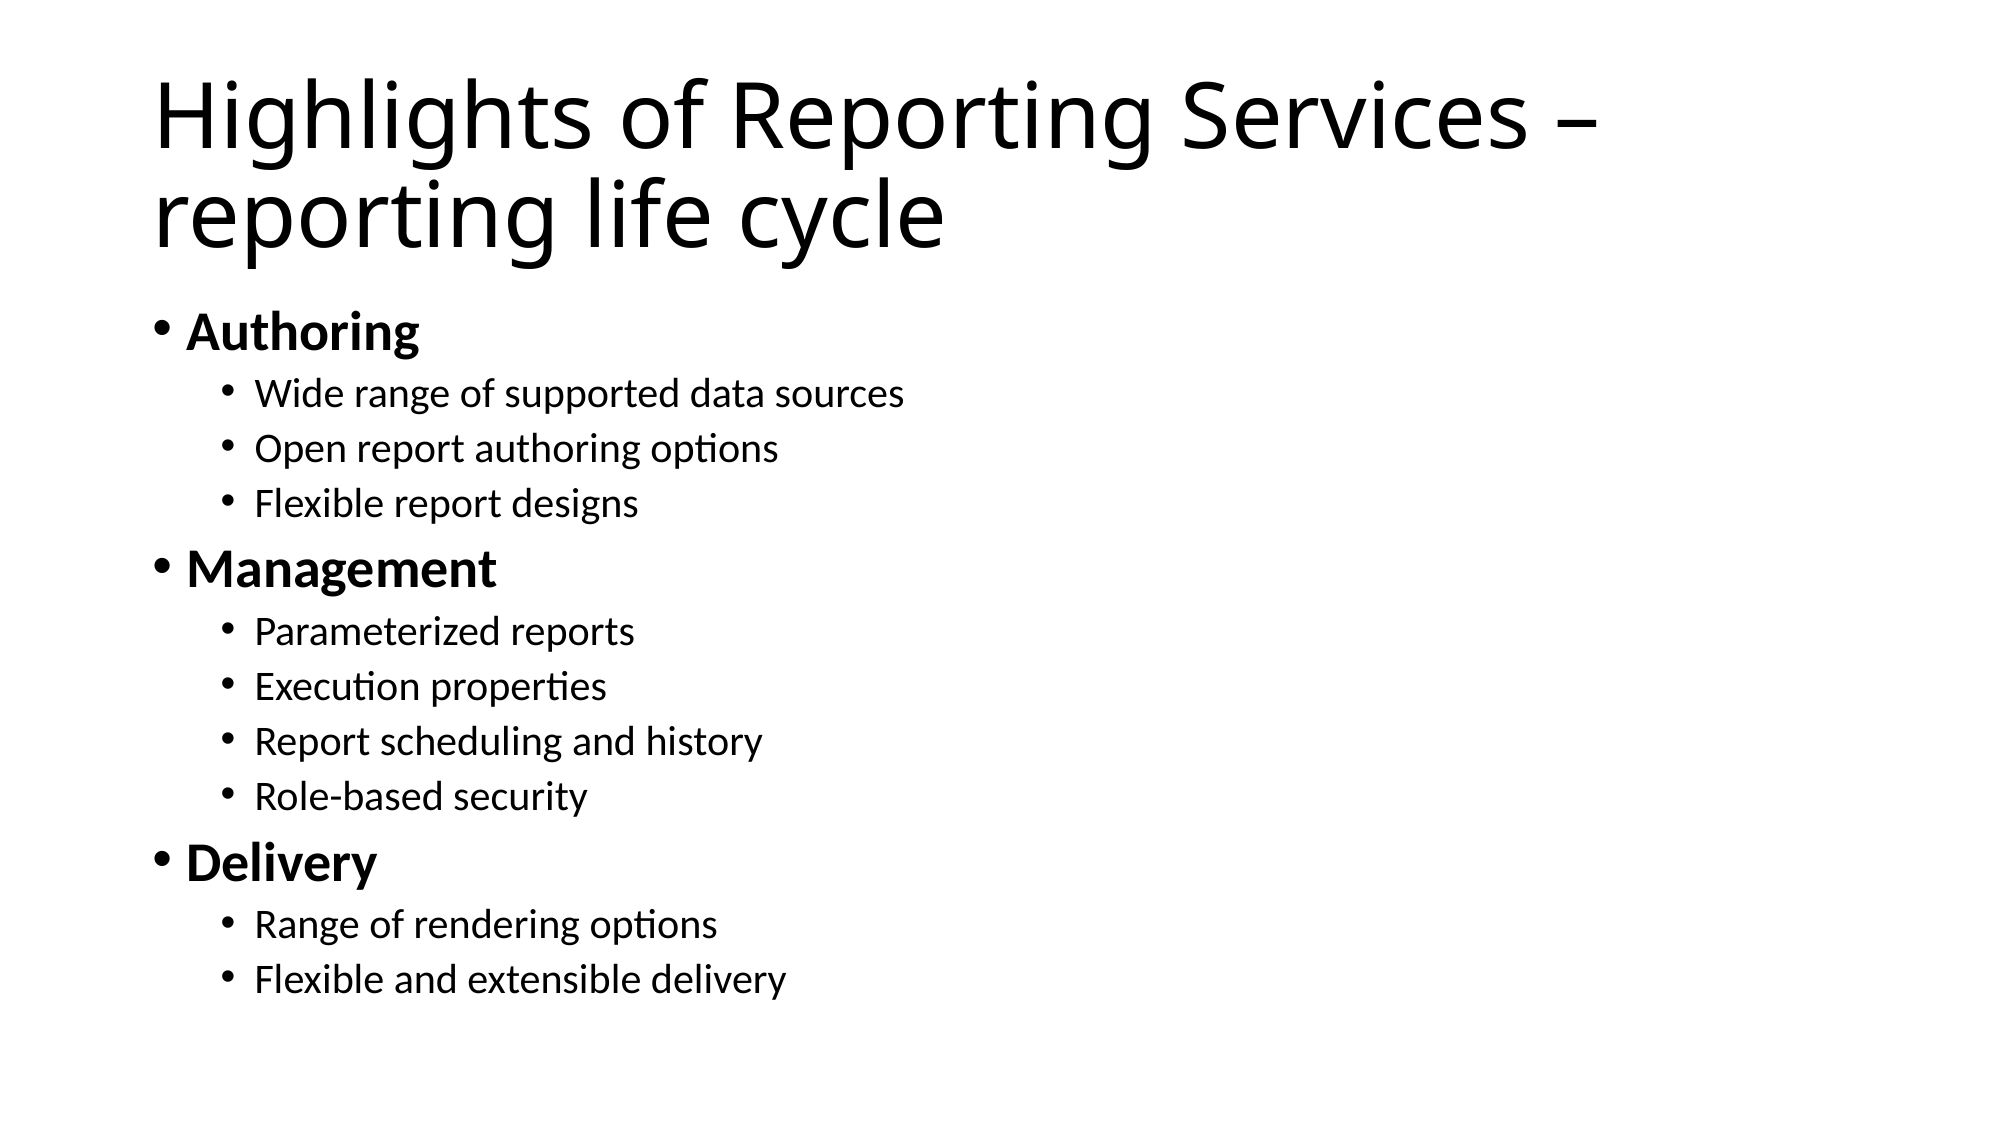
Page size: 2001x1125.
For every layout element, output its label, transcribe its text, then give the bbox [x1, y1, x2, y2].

title Highlights of Reporting Services – reporting life cycle [137, 59, 1863, 278]
list Authoring Wide range of supported data sources Open report authoring options Flexible report designs Management Parameterized reports Execution properties Report scheduling and history Role-based security Delivery Range of rendering options Flexible and extensible delivery [137, 299, 1863, 1014]
